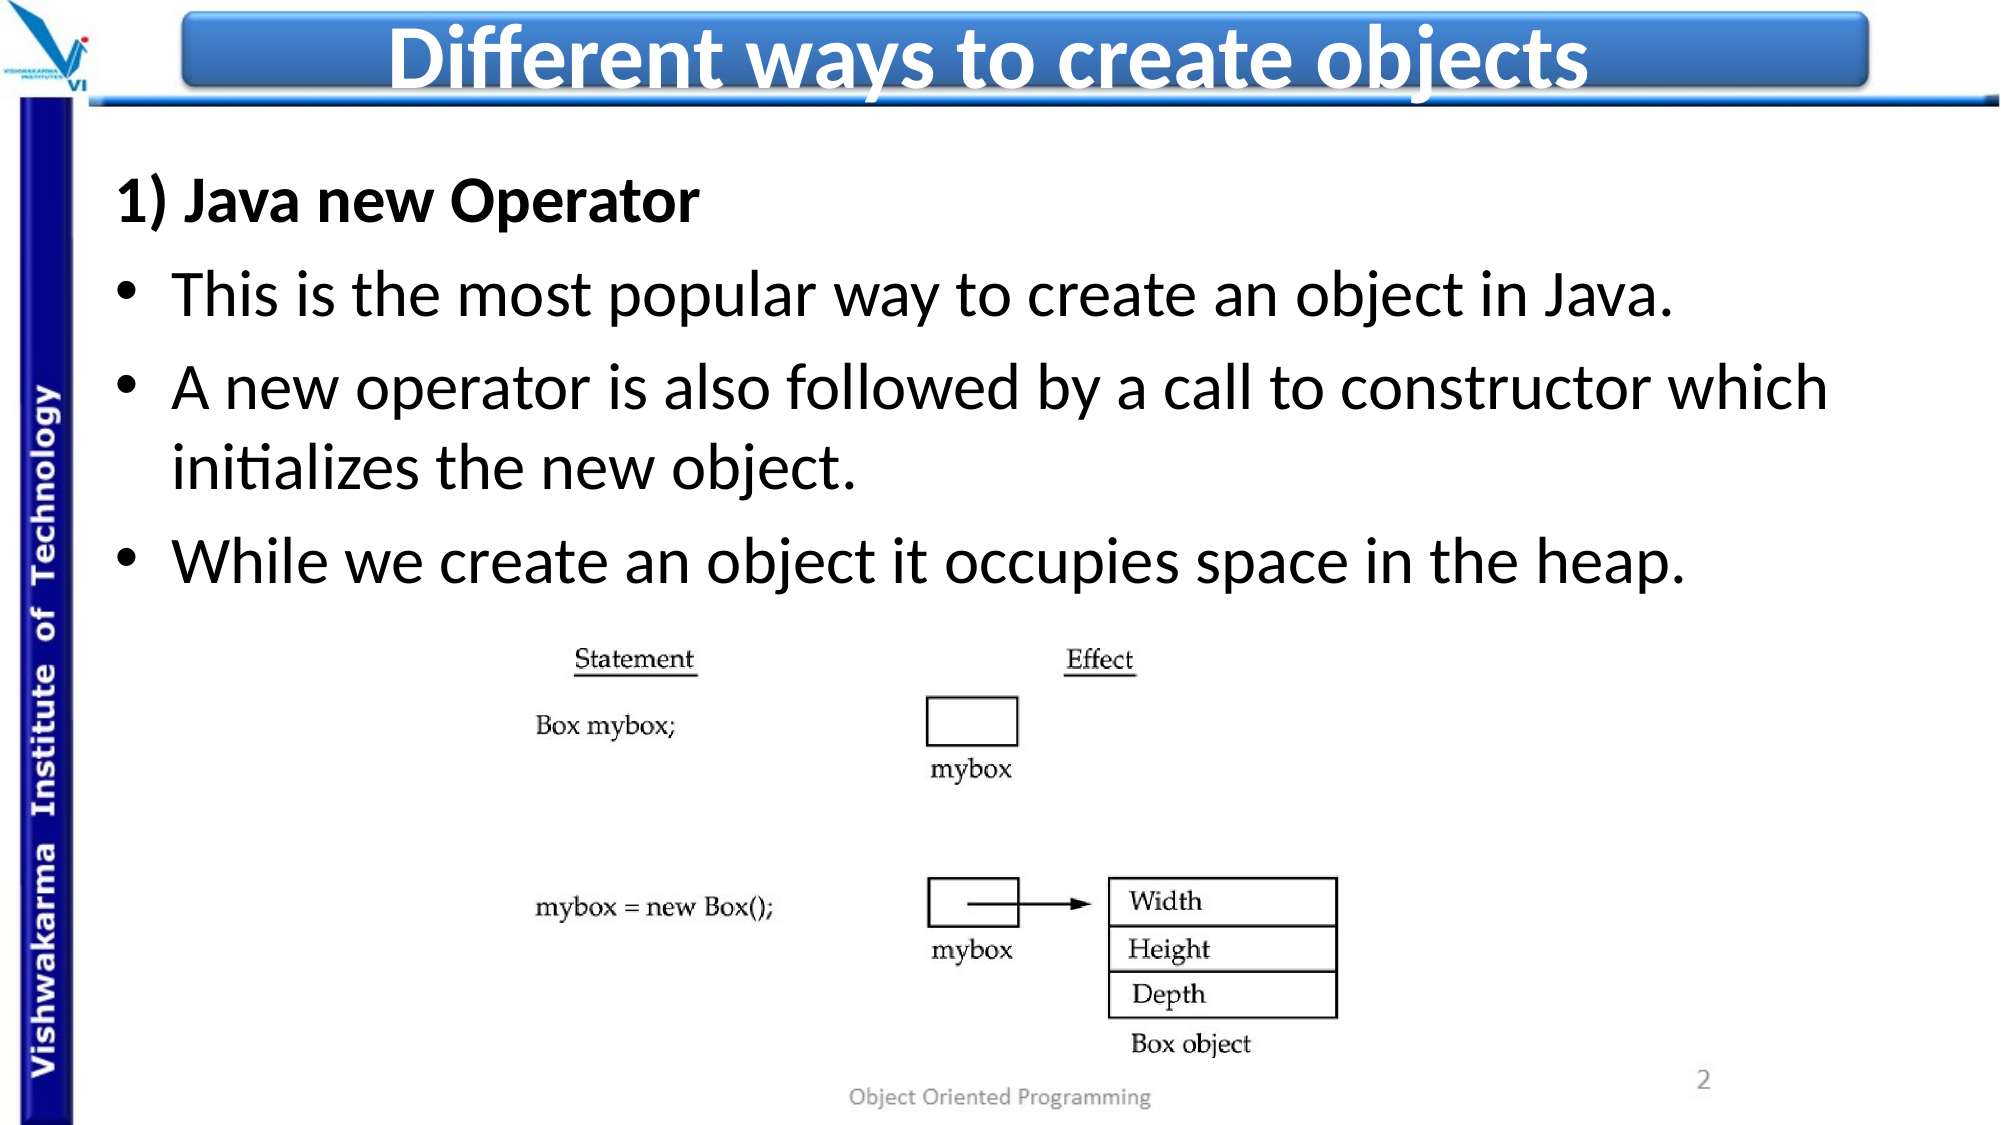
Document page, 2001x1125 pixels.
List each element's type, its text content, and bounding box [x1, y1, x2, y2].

list 1) Java new Operator This is the most popular way to create an object in Java. A new operator is also followed by a call to constructor which initializes the new object. While we create an object it occupies space in the heap. [99, 148, 1958, 622]
picture [0, 0, 2001, 1125]
title Different ways to create objects [99, 0, 1900, 148]
